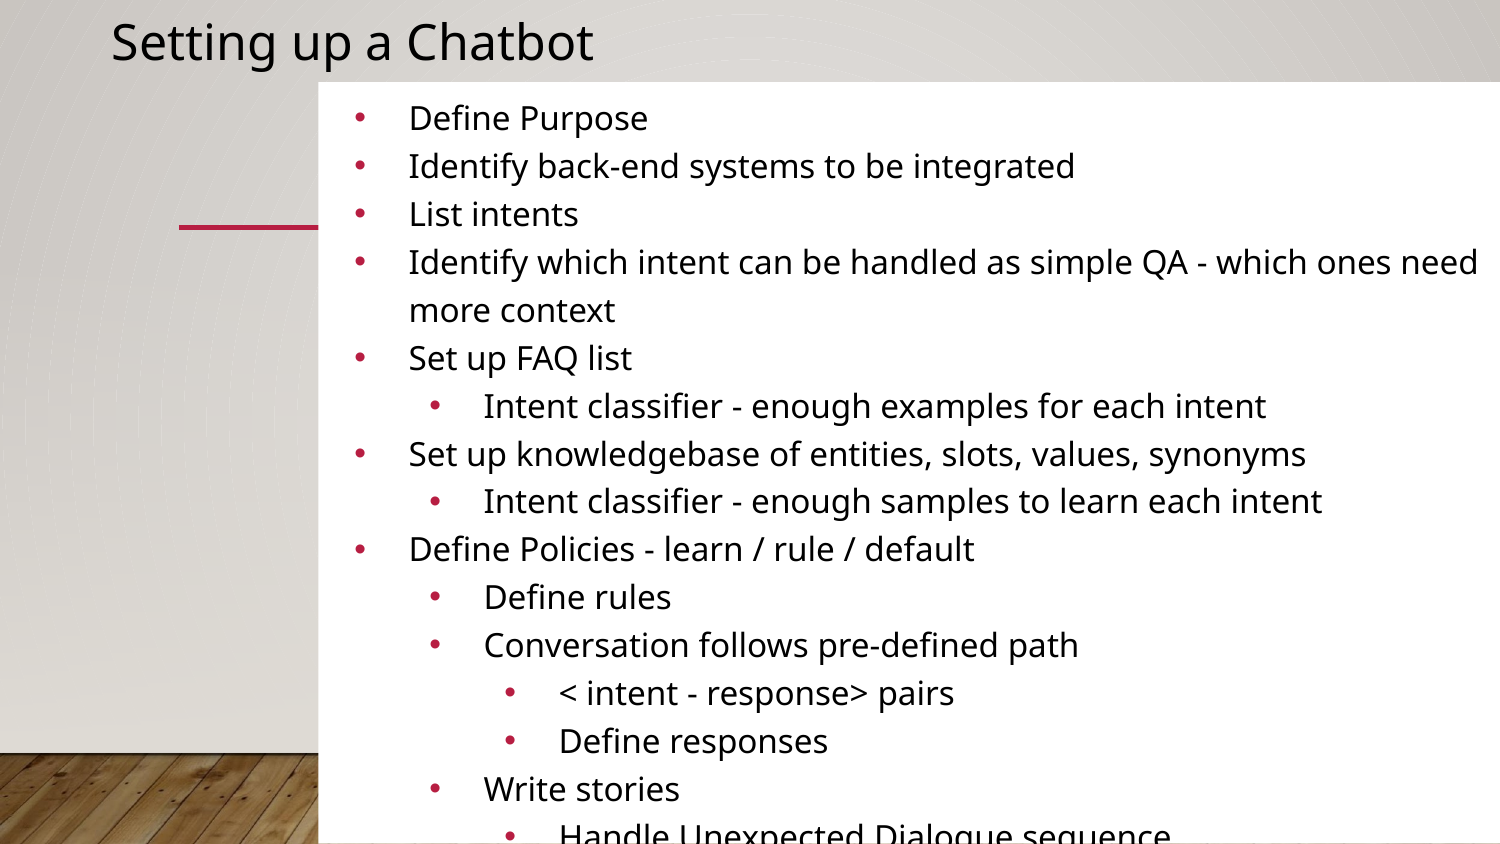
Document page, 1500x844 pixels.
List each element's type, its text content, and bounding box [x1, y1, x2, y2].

list Define Purpose Identify back-end systems to be integrated List intents Identify which intent can be handled as simple QA - which ones need more context Set up FAQ list Intent classifier - enough examples for each intent Set up knowledgebase of entities, slots, values, synonyms Intent classifier - enough samples to learn each intent Define Policies - learn / rule / default Define rules Conversation follows pre-defined path < intent - response> pairs Define responses Write stories Handle Unexpected Dialogue sequence [318, 82, 1500, 844]
title Setting up a Chatbot [96, 9, 1279, 139]
picture [0, 753, 318, 844]
